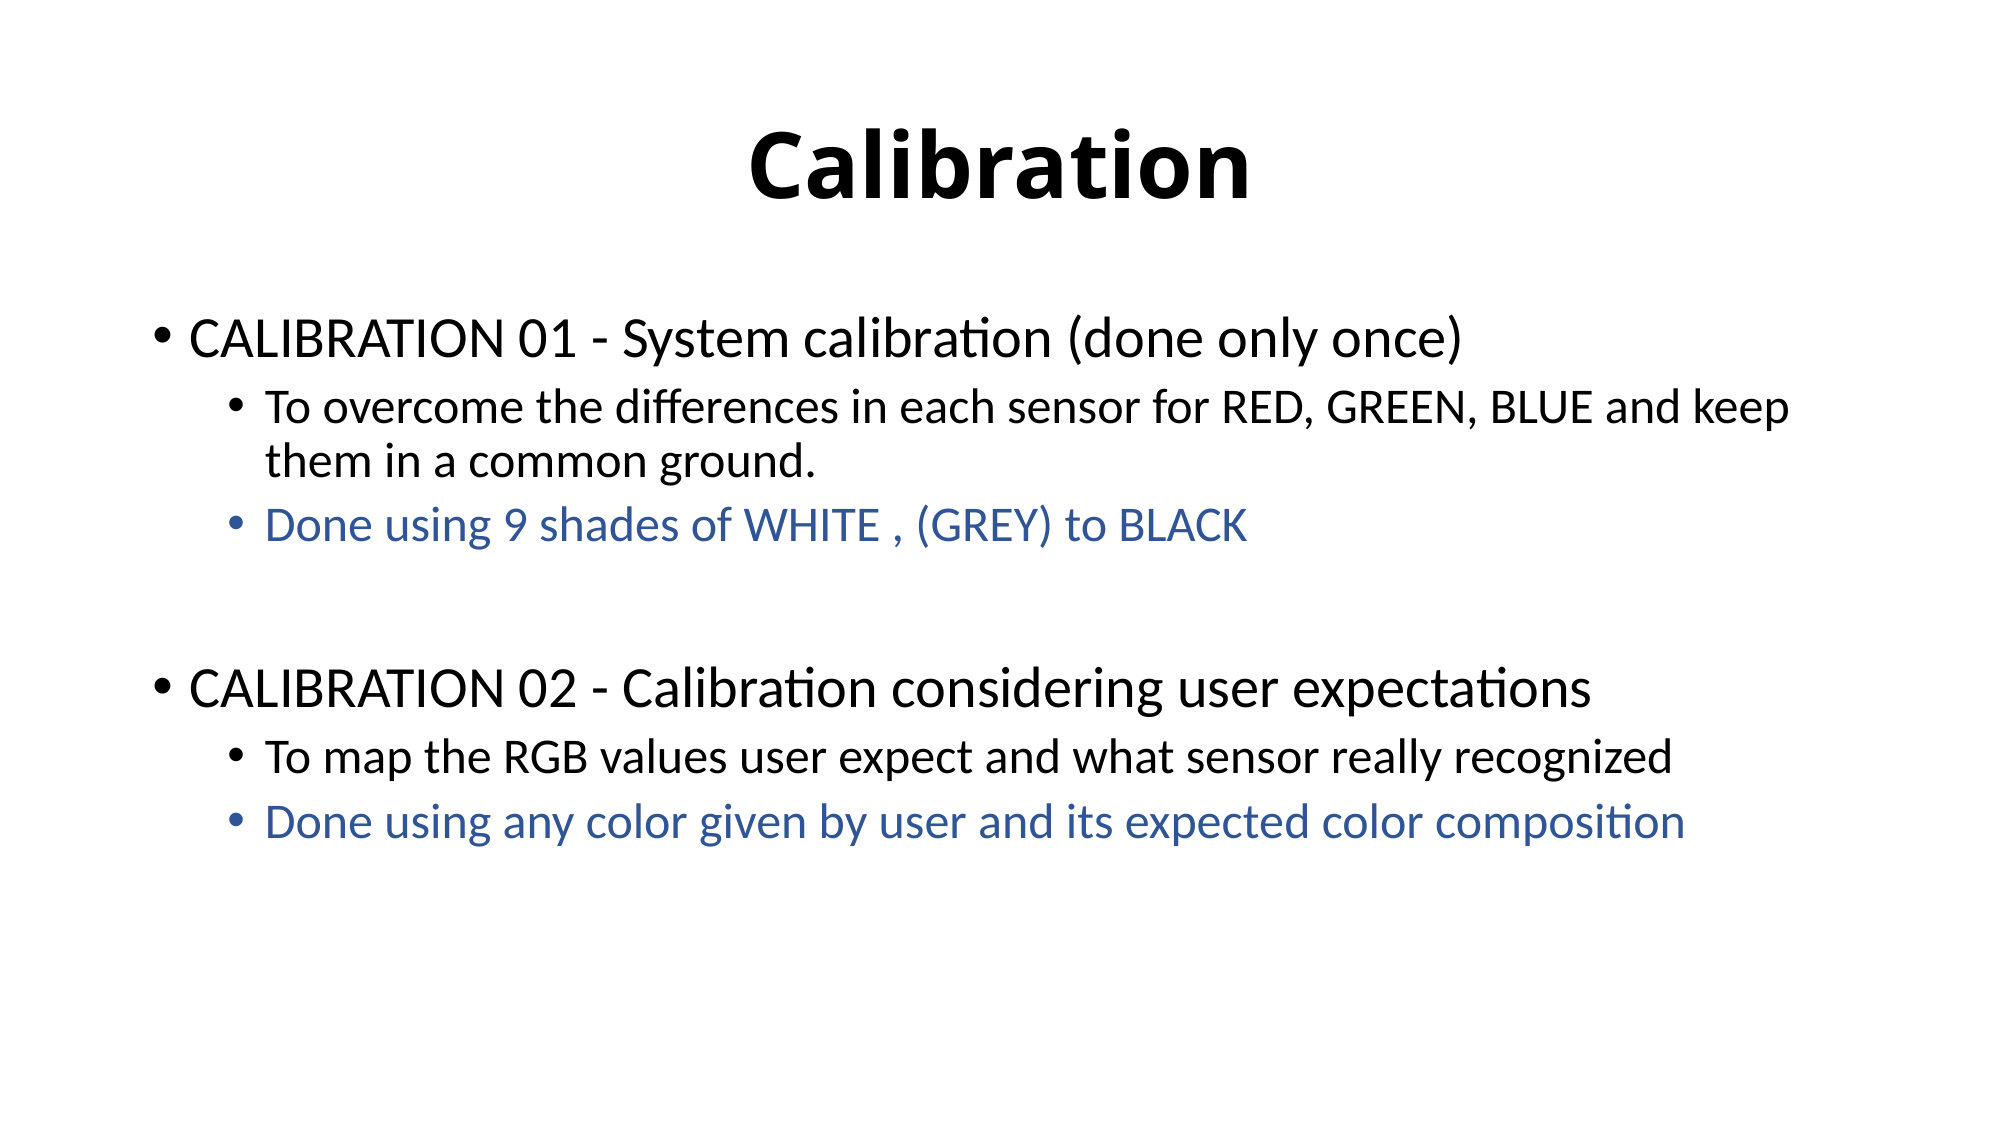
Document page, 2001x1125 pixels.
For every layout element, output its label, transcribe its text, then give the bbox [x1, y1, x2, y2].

list CALIBRATION 01 - System calibration (done only once) To overcome the differences in each sensor for RED, GREEN, BLUE and keep them in a common ground. Done using 9 shades of WHITE , (GREY) to BLACK CALIBRATION 02 - Calibration considering user expectations To map the RGB values user expect and what sensor really recognized Done using any color given by user and its expected color composition [137, 299, 1863, 1014]
title Calibration [137, 59, 1863, 278]
